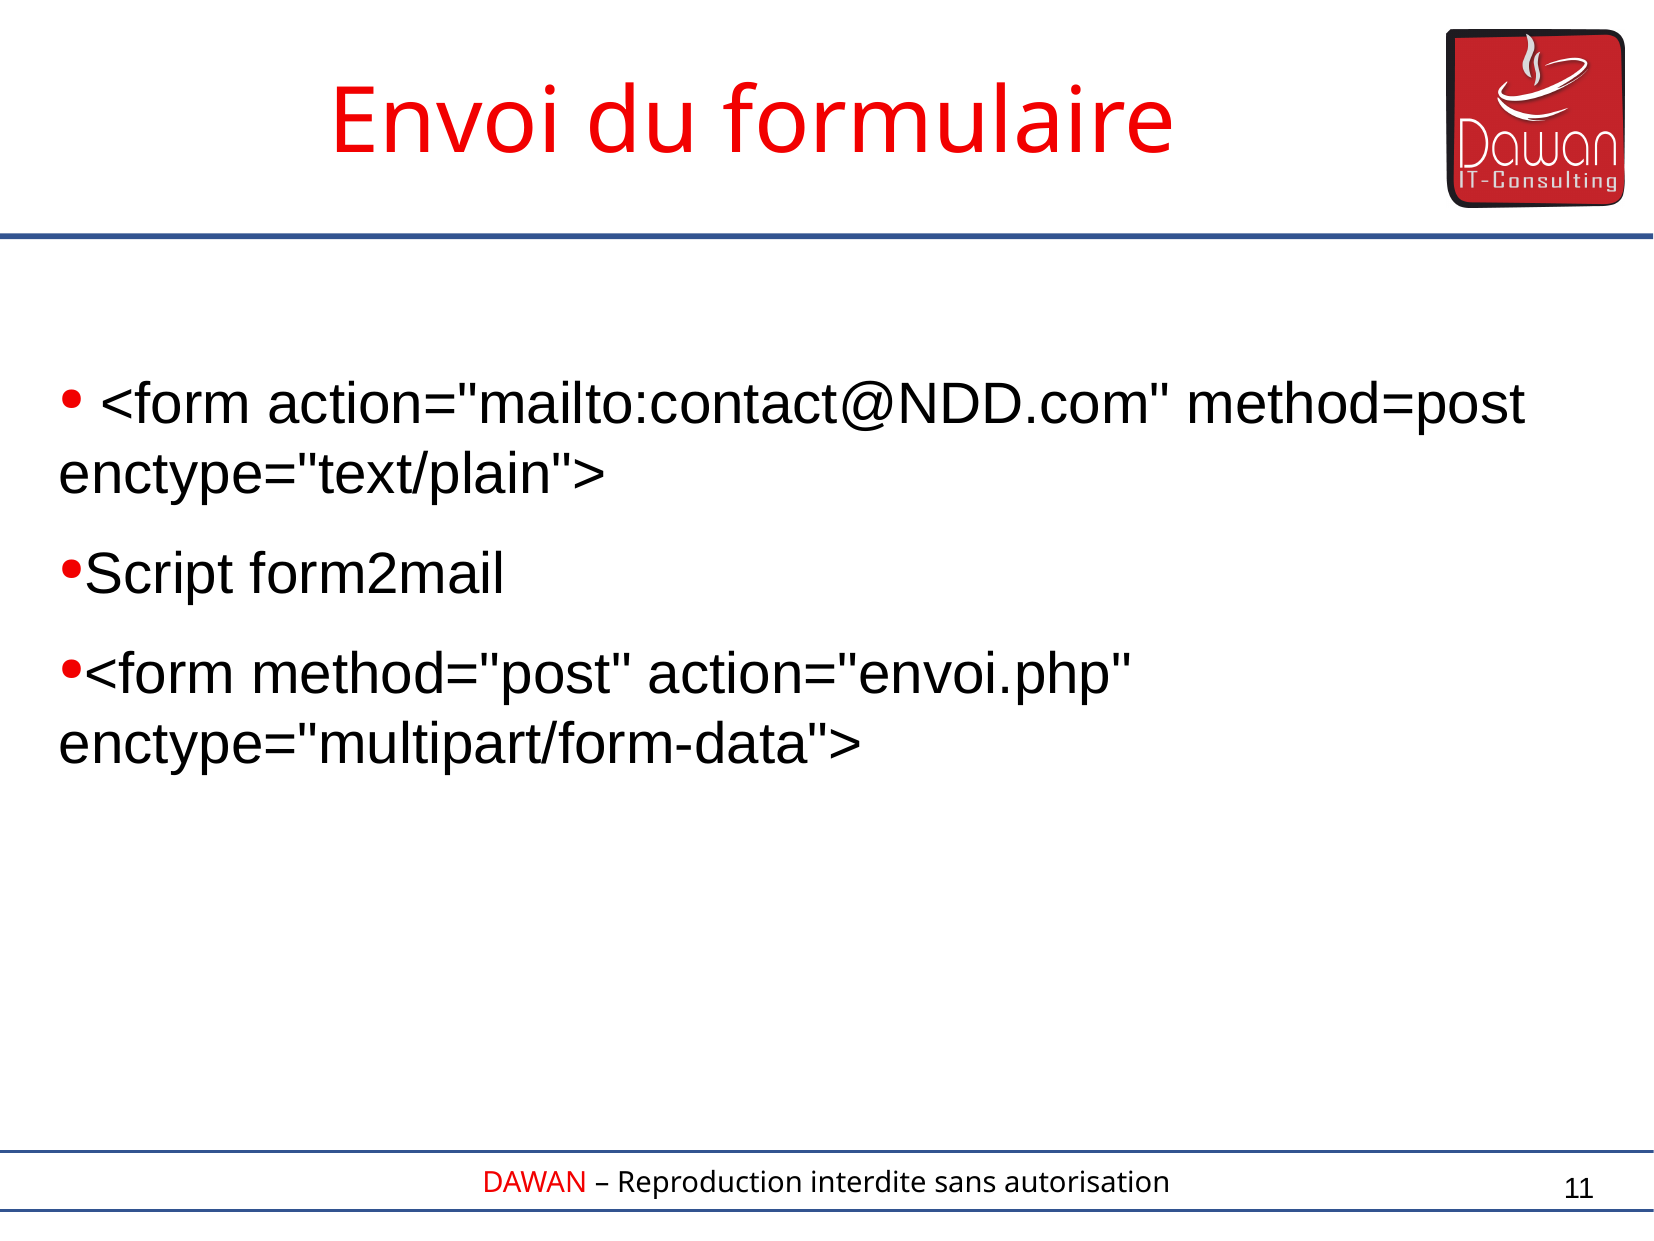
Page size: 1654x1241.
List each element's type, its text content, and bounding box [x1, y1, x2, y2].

title Envoi du formulaire [59, 25, 1447, 207]
list <form action="mailto:contact@NDD.com" method=post enctype="text/plain"> Script form2mail <form method="post" action="envoi.php" enctype="multipart/form-data"> [59, 265, 1595, 1094]
picture [1446, 29, 1625, 208]
slide_number 11 [1535, 1169, 1595, 1233]
